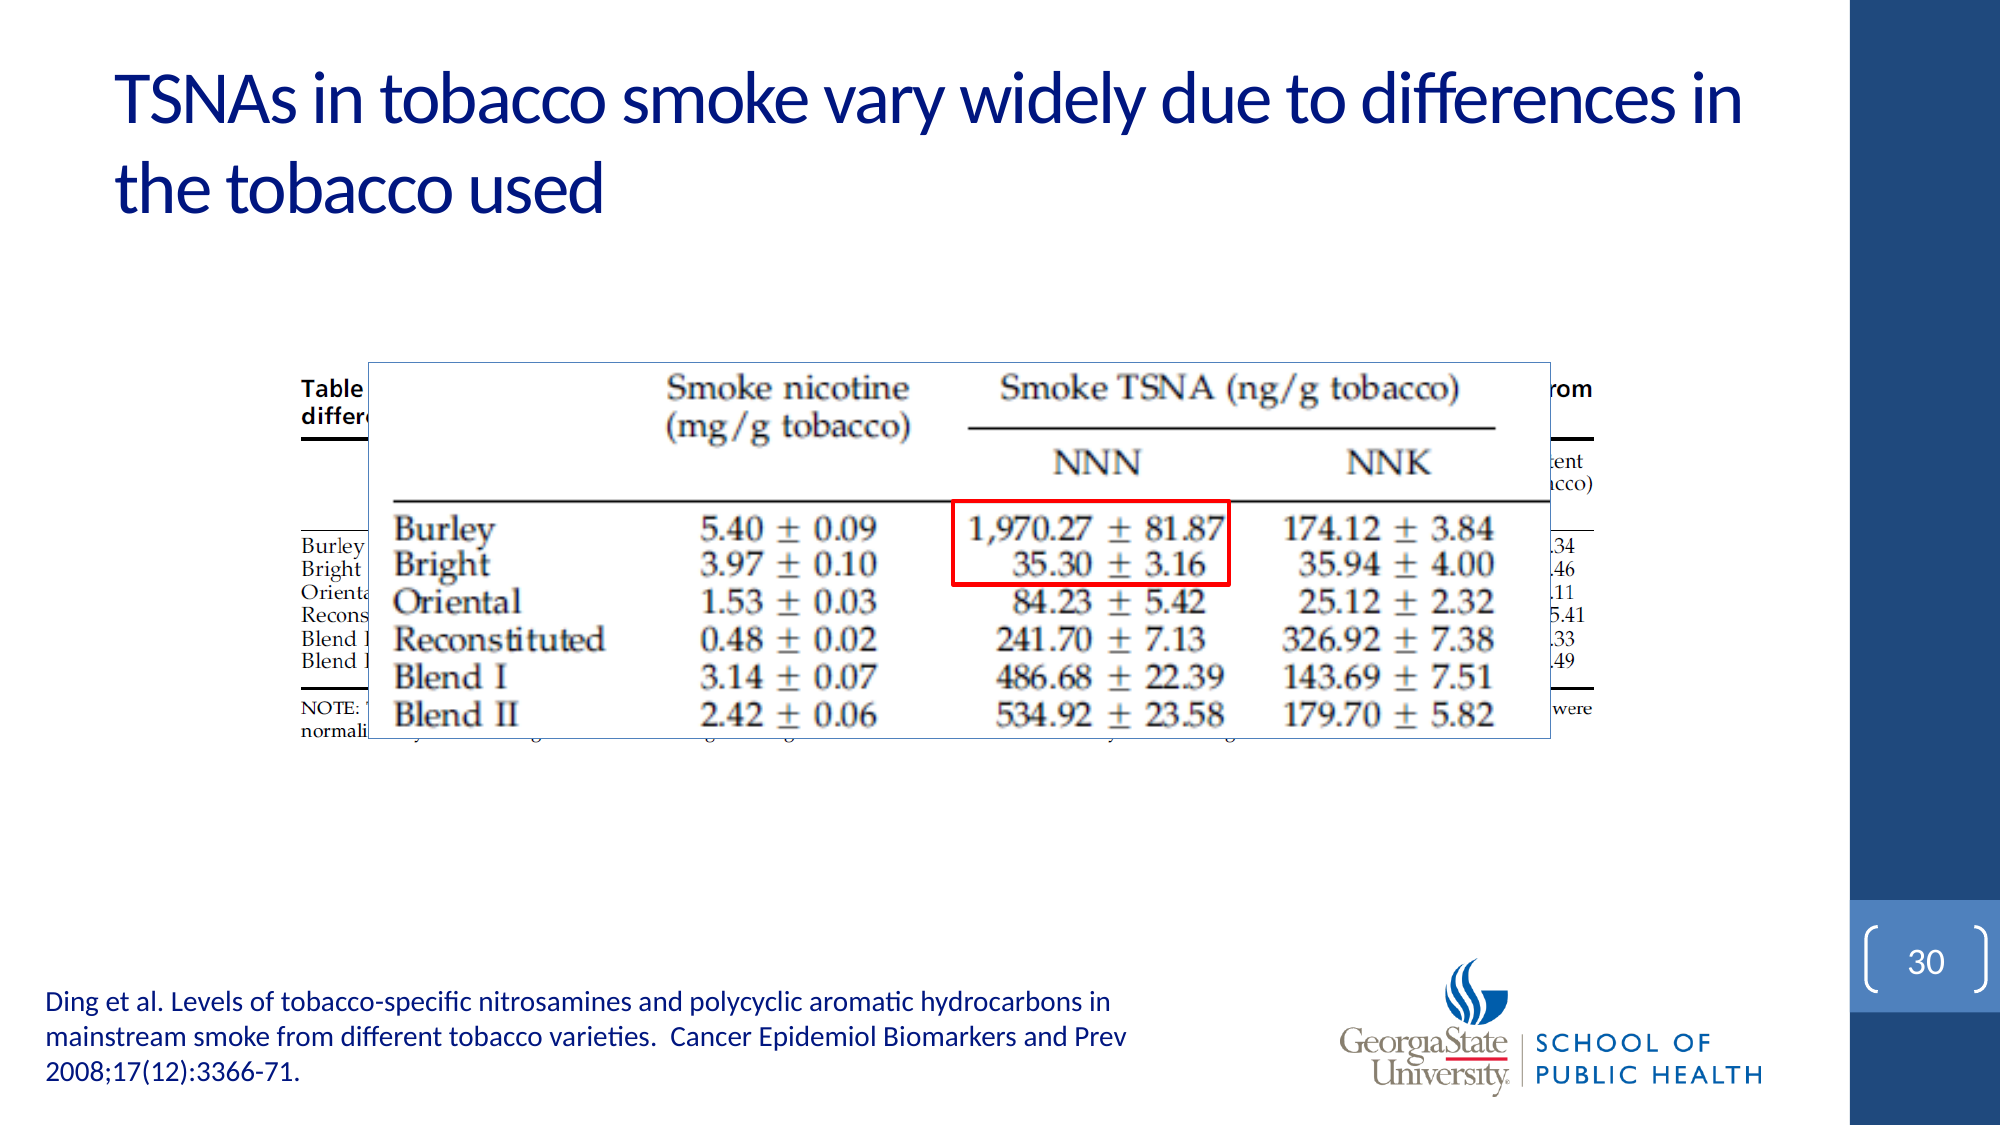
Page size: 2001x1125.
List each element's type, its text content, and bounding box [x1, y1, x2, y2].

picture [1339, 958, 1761, 1097]
slide_number 30 [1864, 925, 1988, 994]
title TSNAs in tobacco smoke vary widely due to differences in the tobacco used [99, 45, 1767, 233]
text_box Ding et al. Levels of tobacco-specific nitrosamines and polycyclic aromatic hydrocarbons in mainstream smoke from different tobacco varieties. Cancer Epidemiol Biomarkers and Prev 2008;17(12):3366-71. [30, 974, 1178, 1095]
picture [286, 361, 1623, 764]
